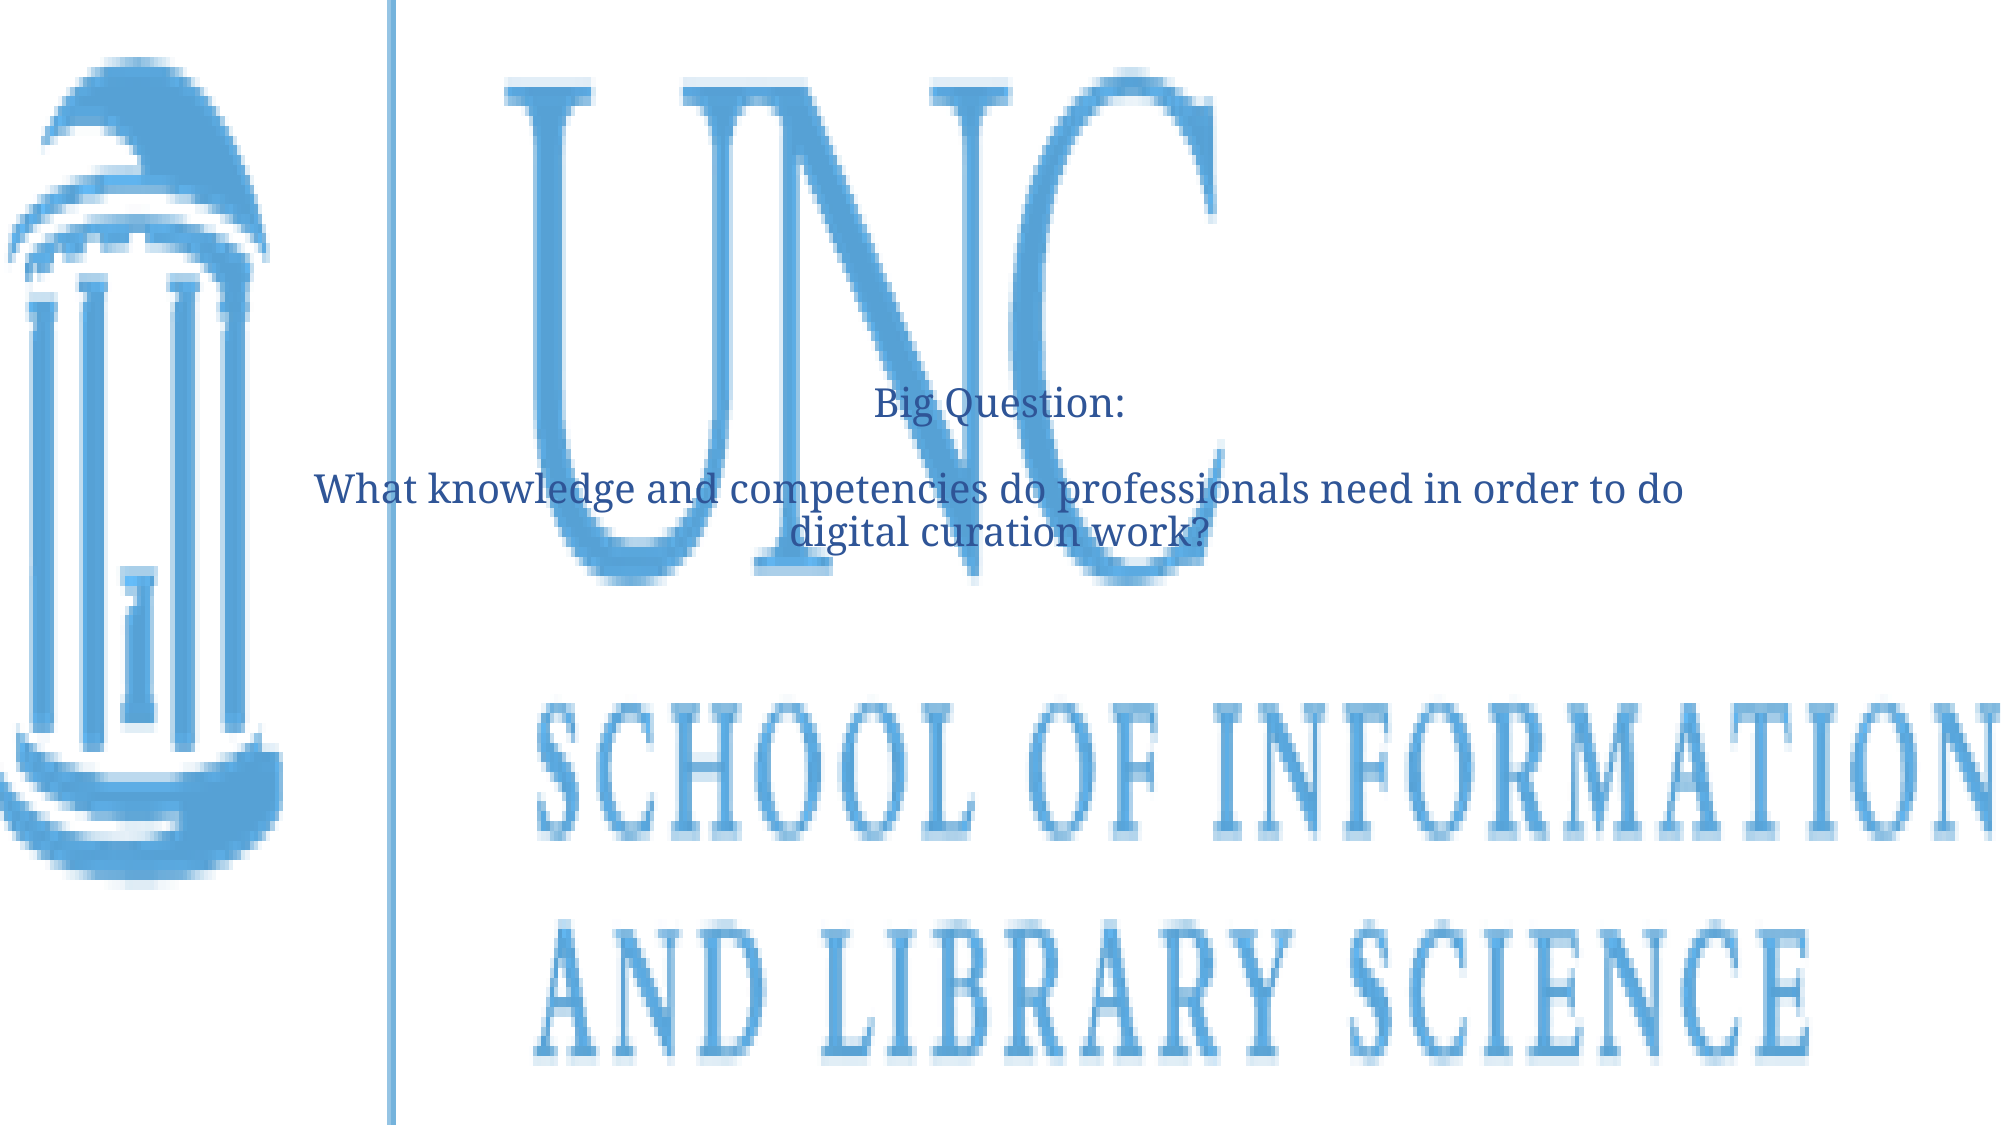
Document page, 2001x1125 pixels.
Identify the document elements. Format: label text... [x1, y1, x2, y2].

picture [0, 0, 2001, 1125]
title Big Question: What knowledge and competencies do professionals need in order to do digital curation work? [287, 375, 1713, 563]
